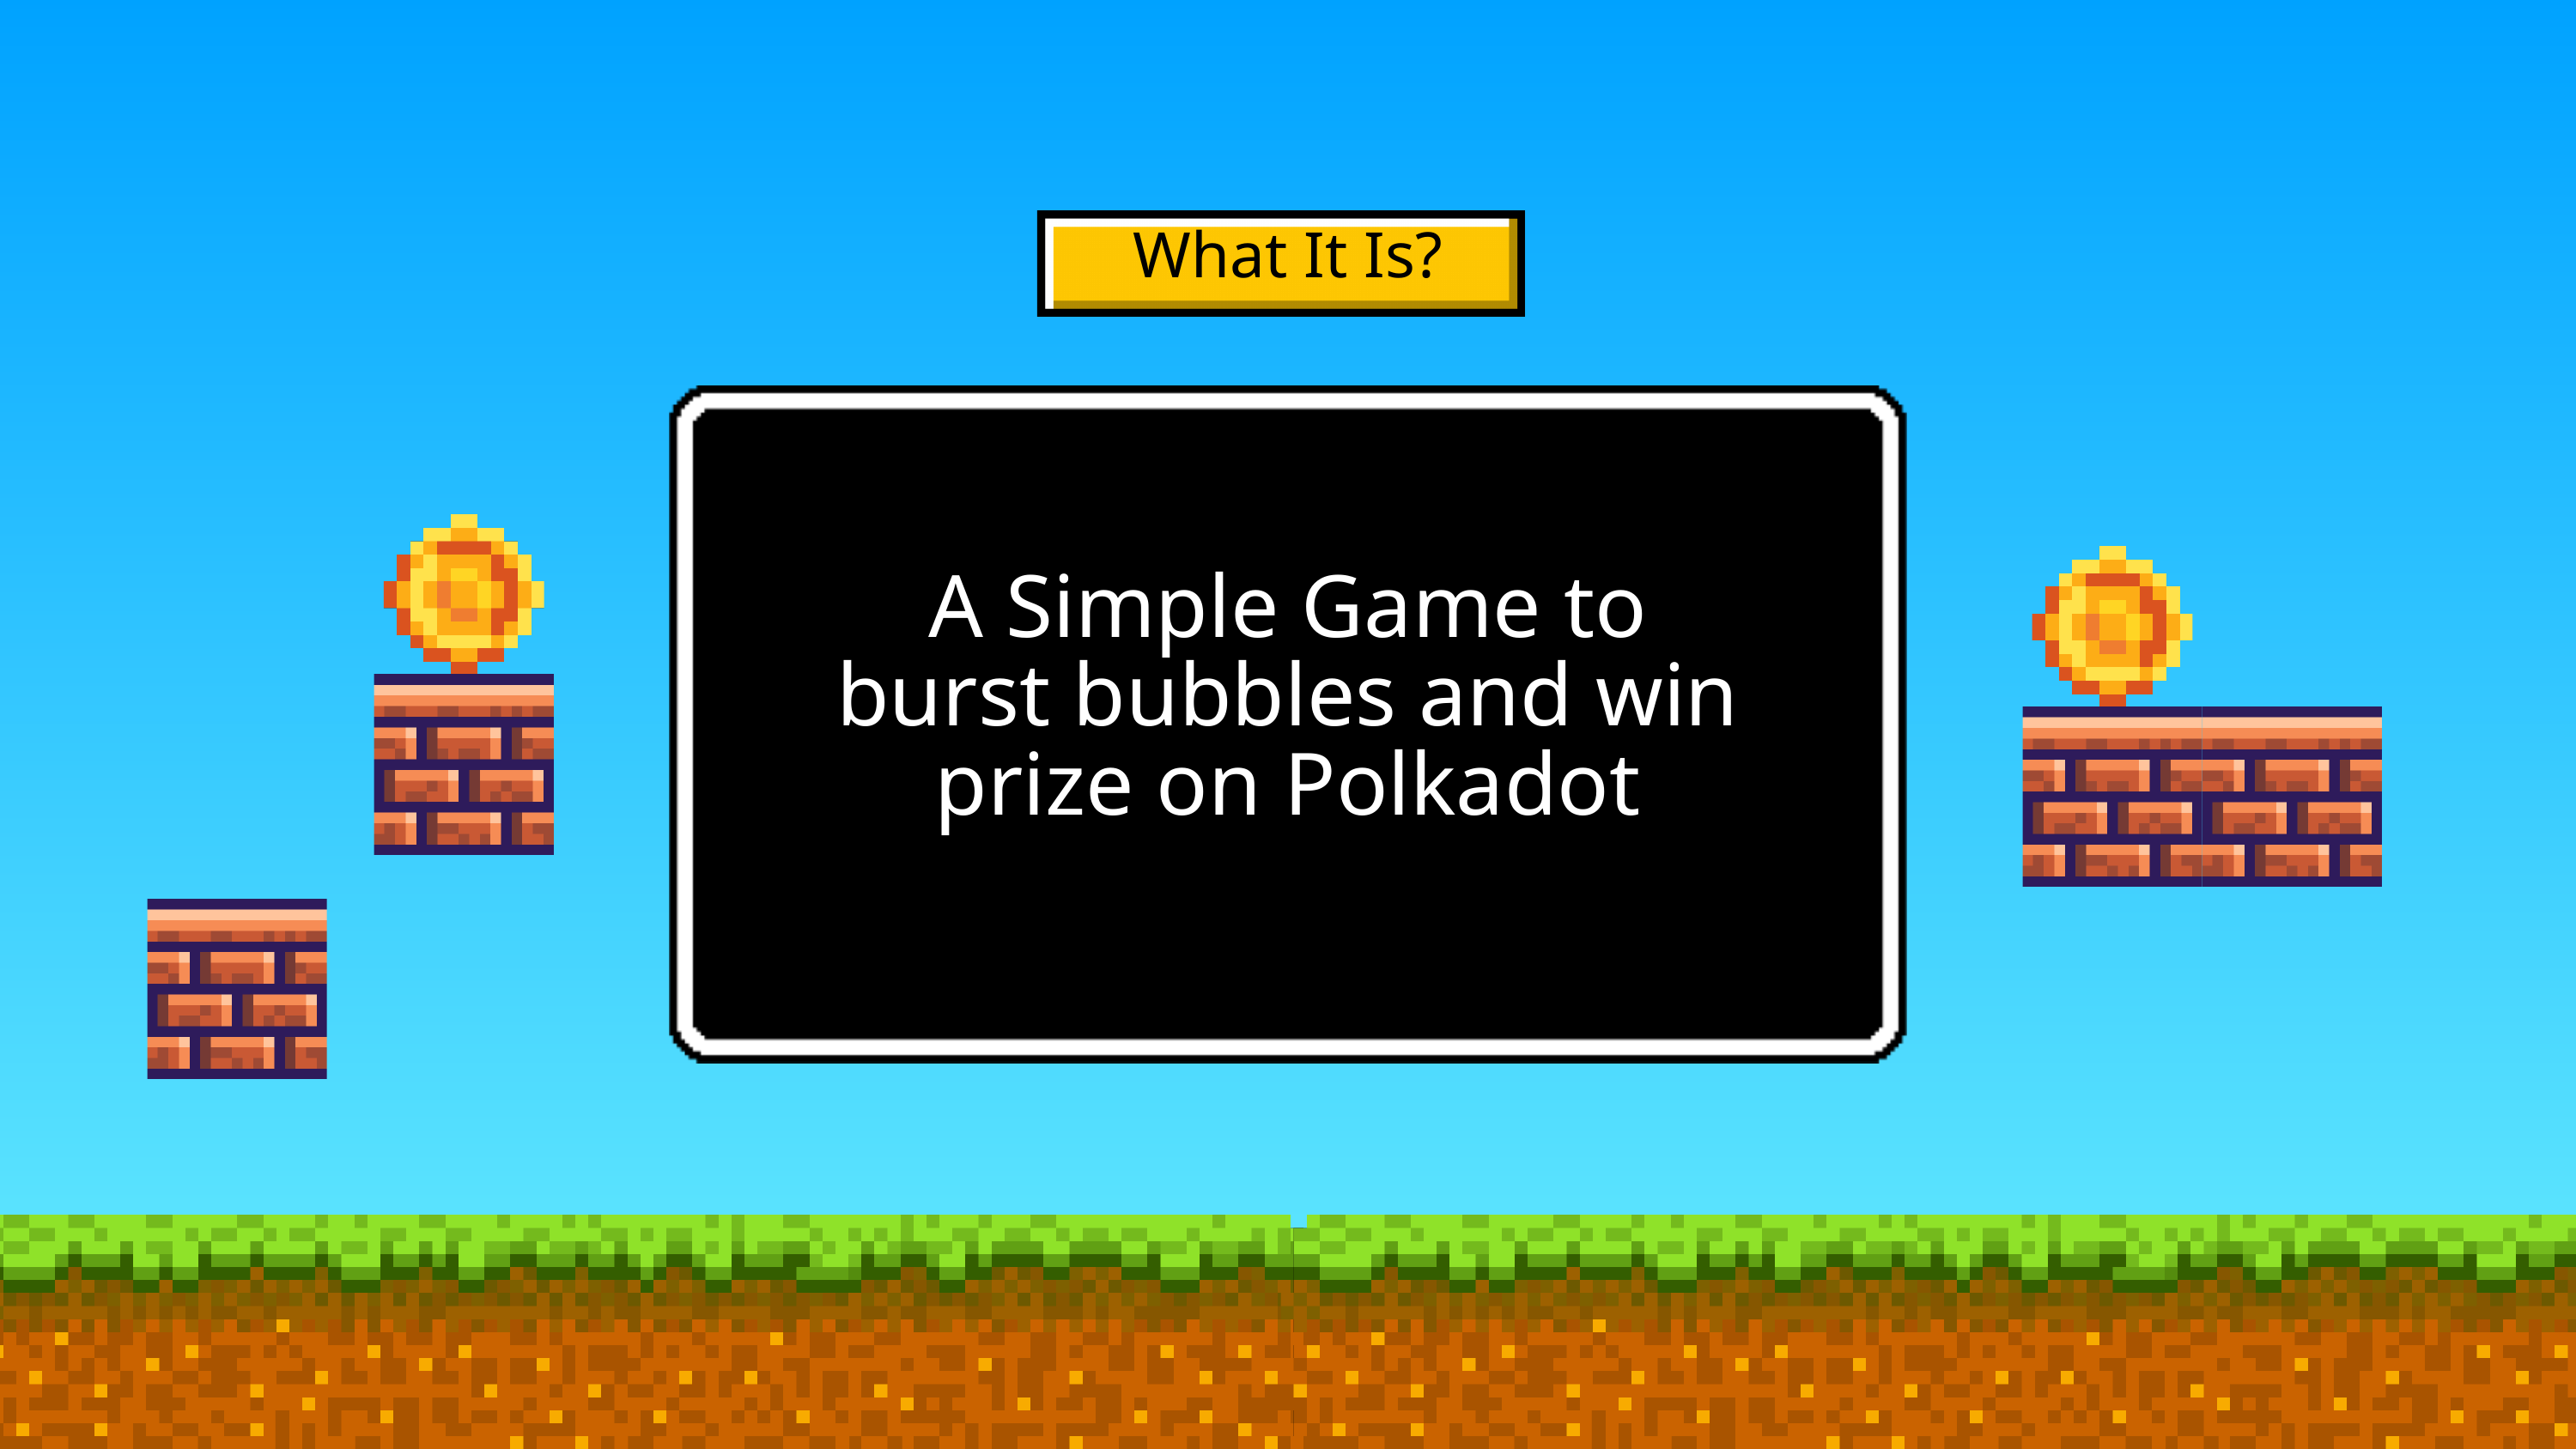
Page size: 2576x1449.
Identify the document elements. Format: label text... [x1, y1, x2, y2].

text_box [2022, 706, 2202, 887]
text_box [374, 674, 554, 855]
text_box [2032, 546, 2193, 706]
text_box [147, 899, 327, 1079]
text_box [2202, 706, 2382, 887]
text_box [1280, 1215, 2576, 1449]
text_box [383, 514, 544, 674]
text_box [1036, 290, 1526, 317]
text_box [669, 385, 1907, 1064]
text_box A Simple Game to burst bubbles and win prize on Polkadot [824, 566, 1752, 833]
text_box [0, 1215, 1280, 1449]
text_box [1036, 210, 1526, 225]
text_box What It Is? [933, 225, 1643, 290]
